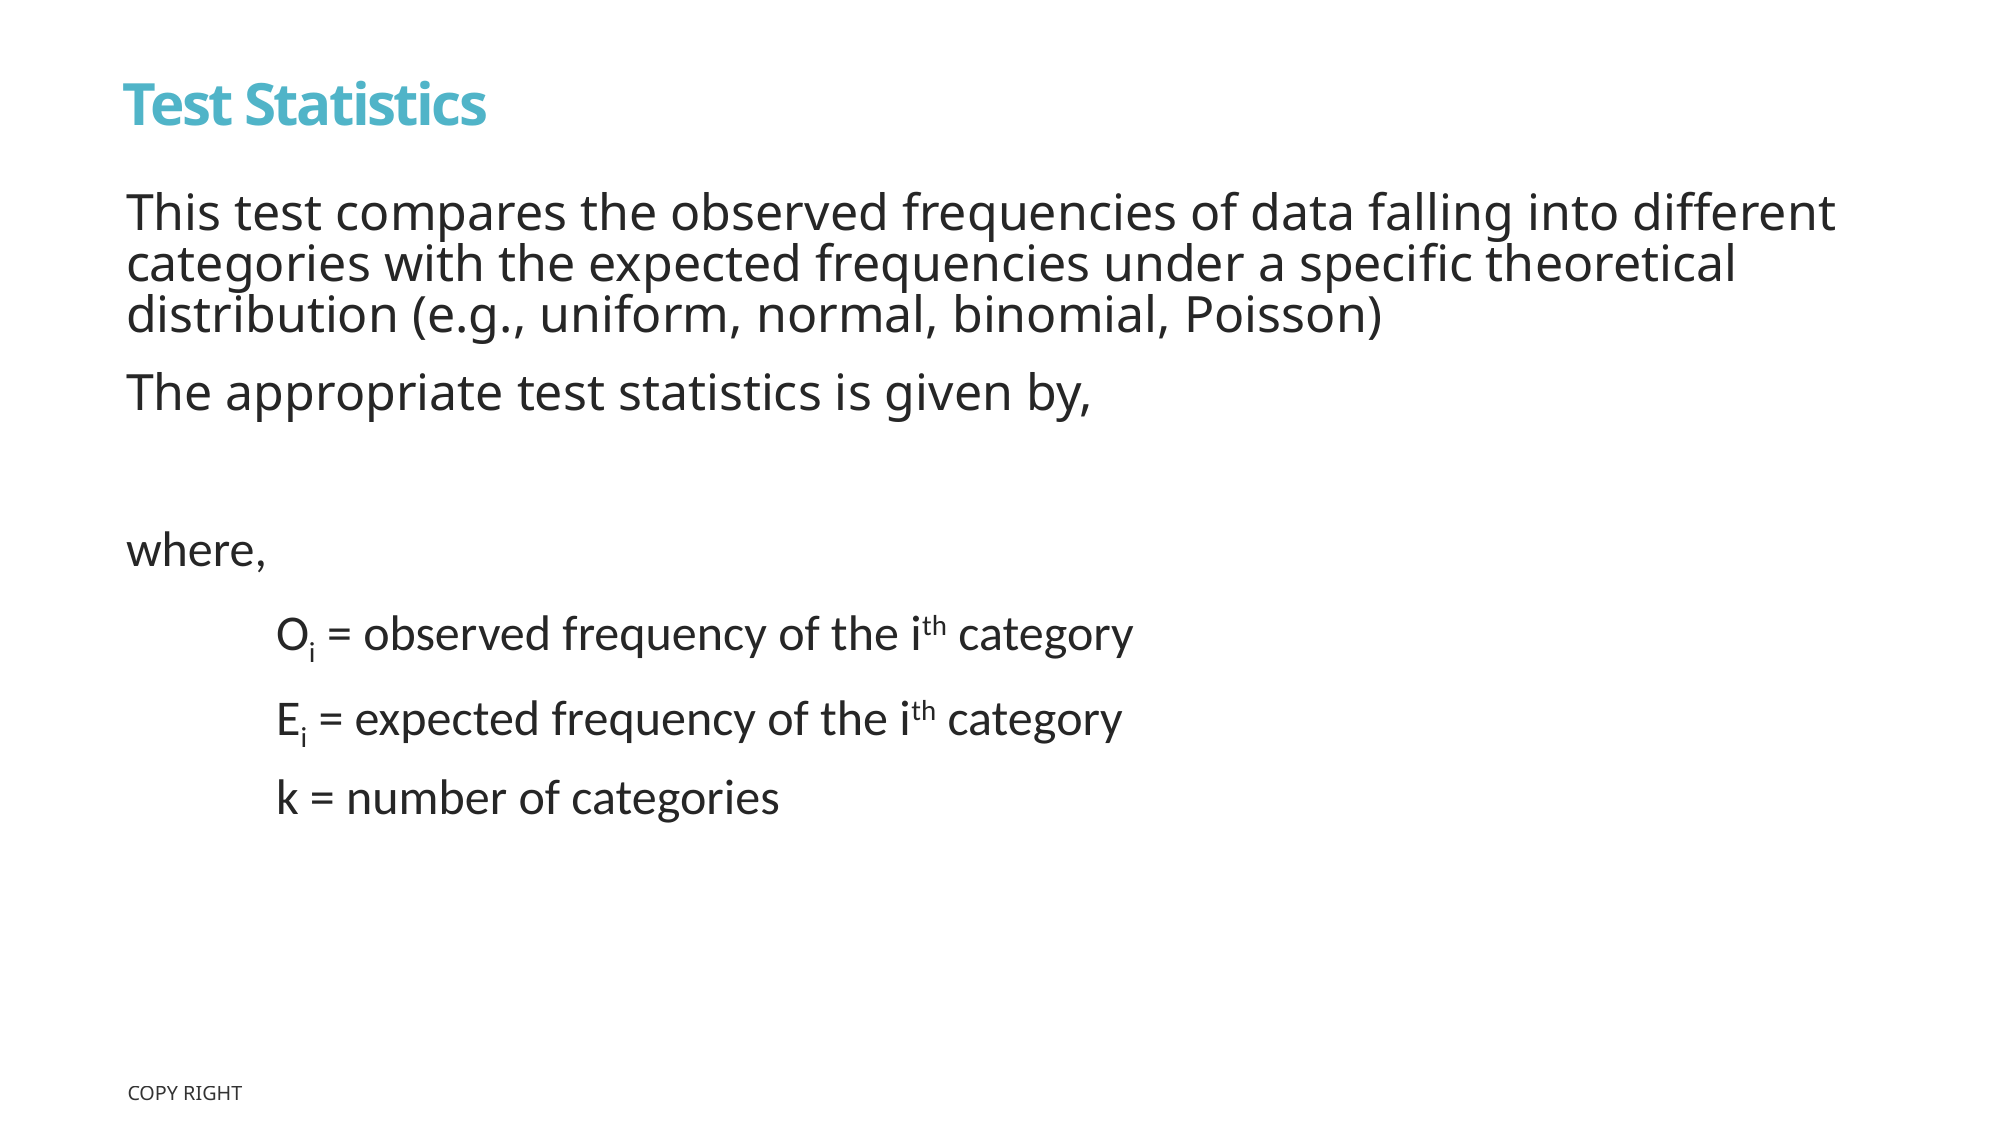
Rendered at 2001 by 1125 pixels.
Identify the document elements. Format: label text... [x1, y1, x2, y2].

title Test Statistics [107, 59, 1876, 155]
footer Copy Right [112, 1075, 938, 1113]
